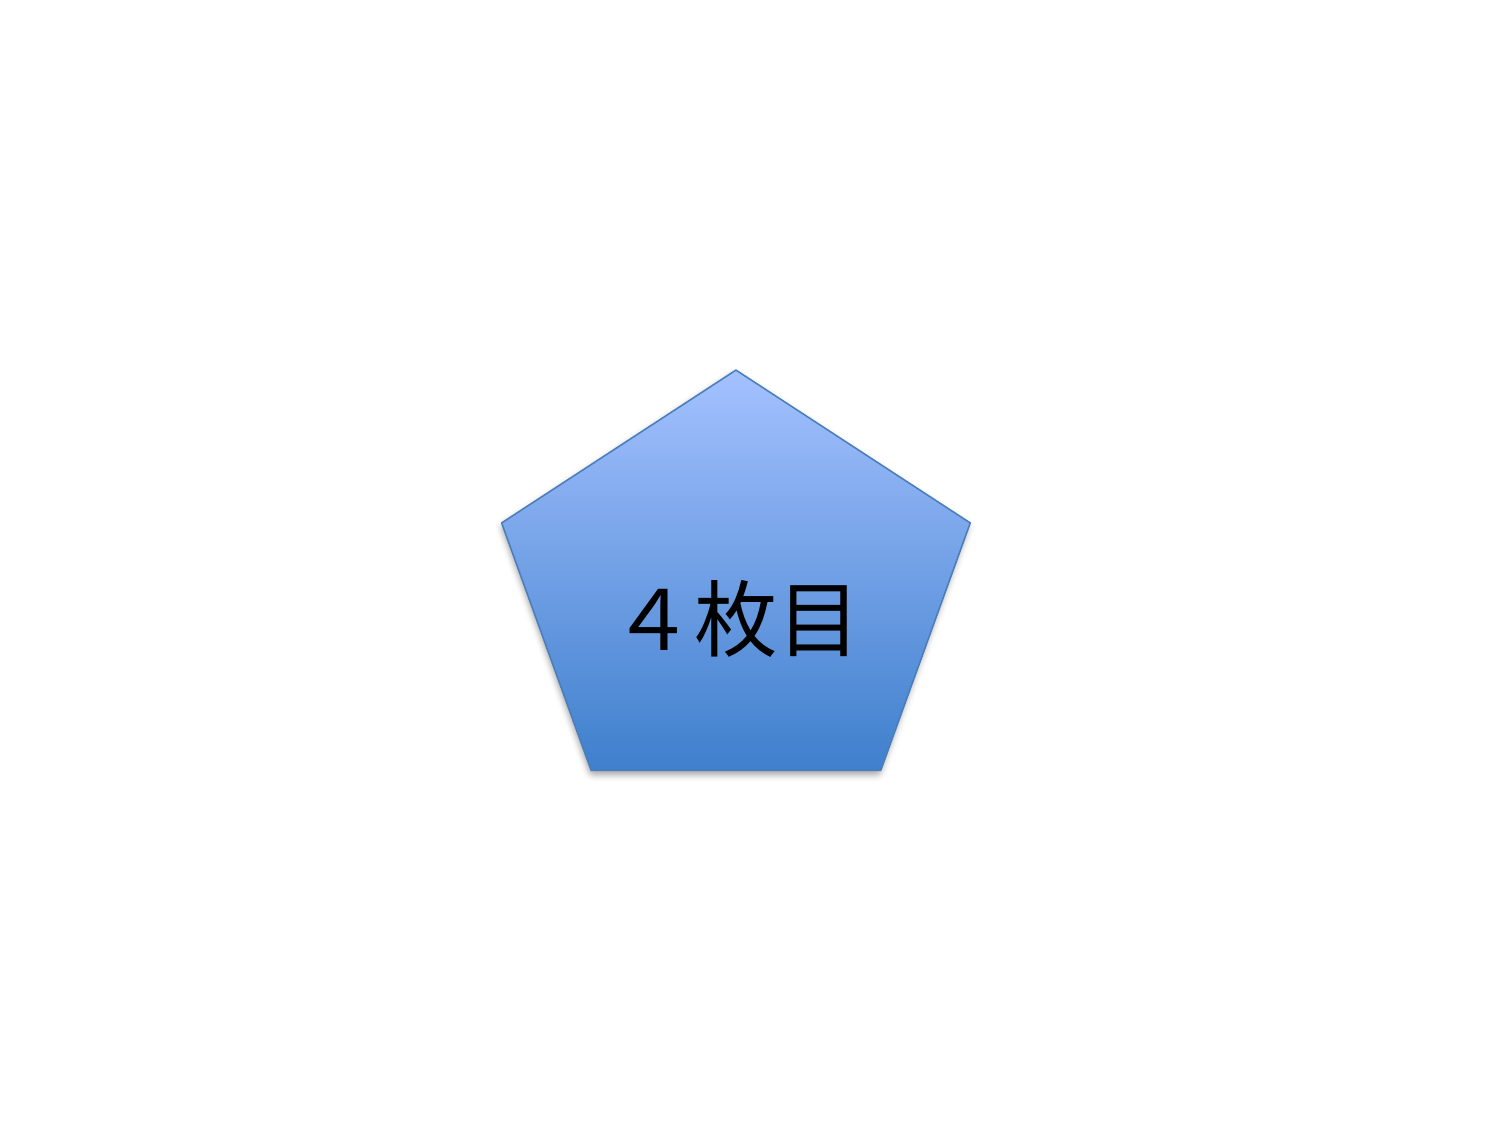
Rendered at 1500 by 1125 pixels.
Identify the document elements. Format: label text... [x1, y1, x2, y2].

text_box ４枚目 [500, 369, 971, 772]
